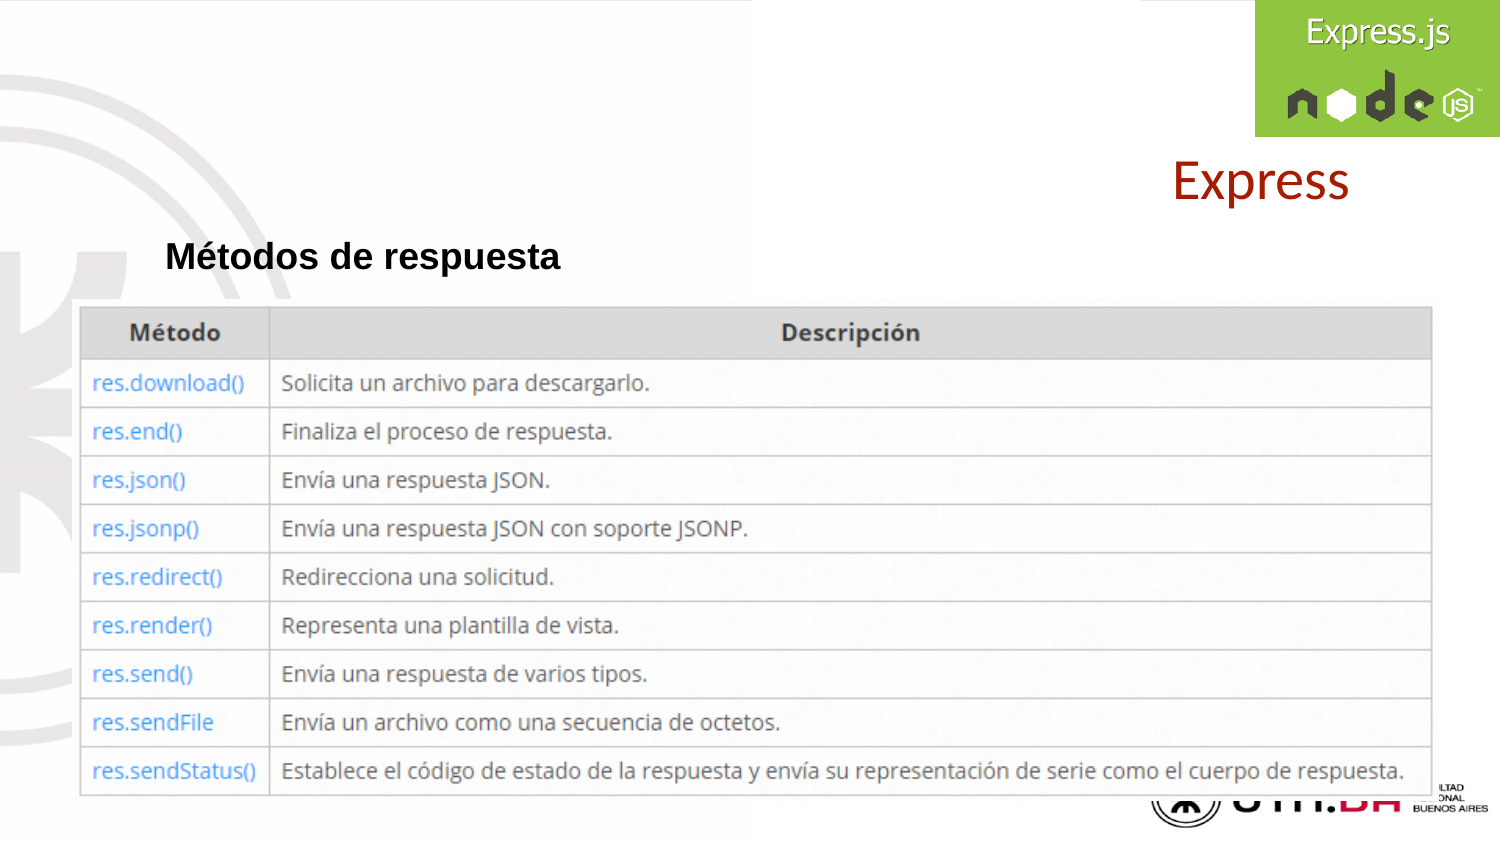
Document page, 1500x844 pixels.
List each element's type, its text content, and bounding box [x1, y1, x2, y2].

title Express [134, 126, 1366, 222]
picture [0, 0, 1500, 844]
text_box Métodos de respuesta [149, 211, 1392, 297]
